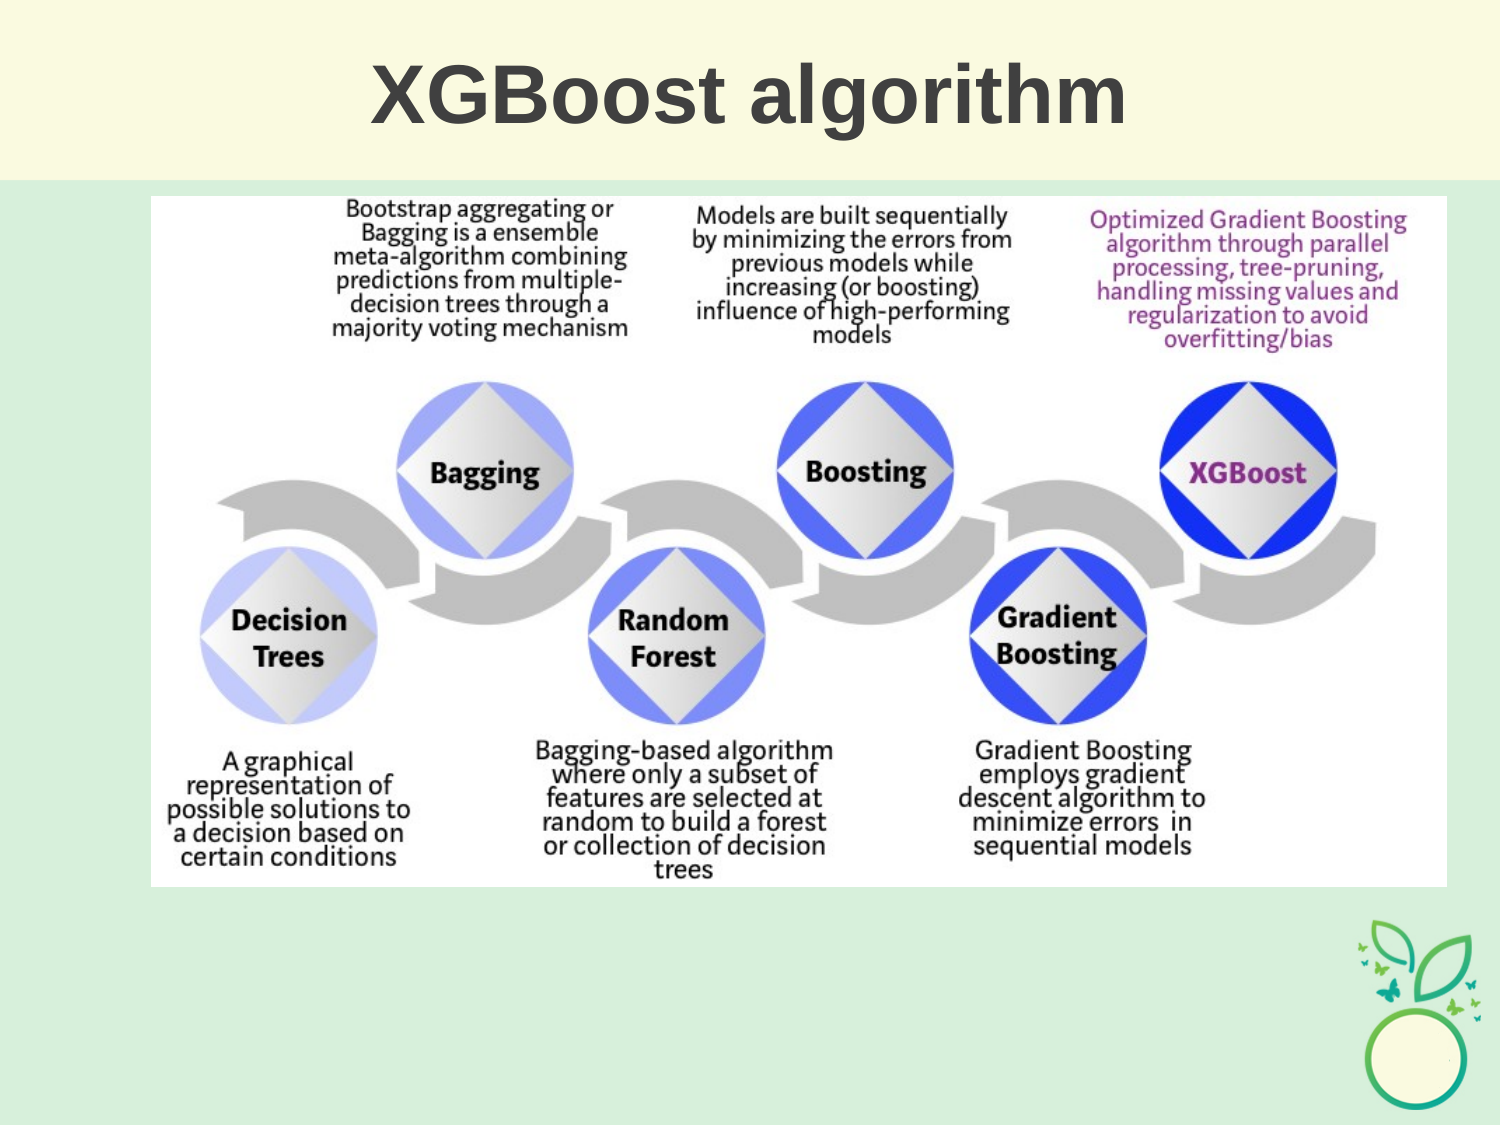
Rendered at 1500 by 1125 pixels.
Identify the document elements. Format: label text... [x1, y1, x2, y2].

picture [0, 179, 1500, 1125]
title XGBoost algorithm [0, 2, 1500, 179]
text_box [1373, 1021, 1449, 1102]
